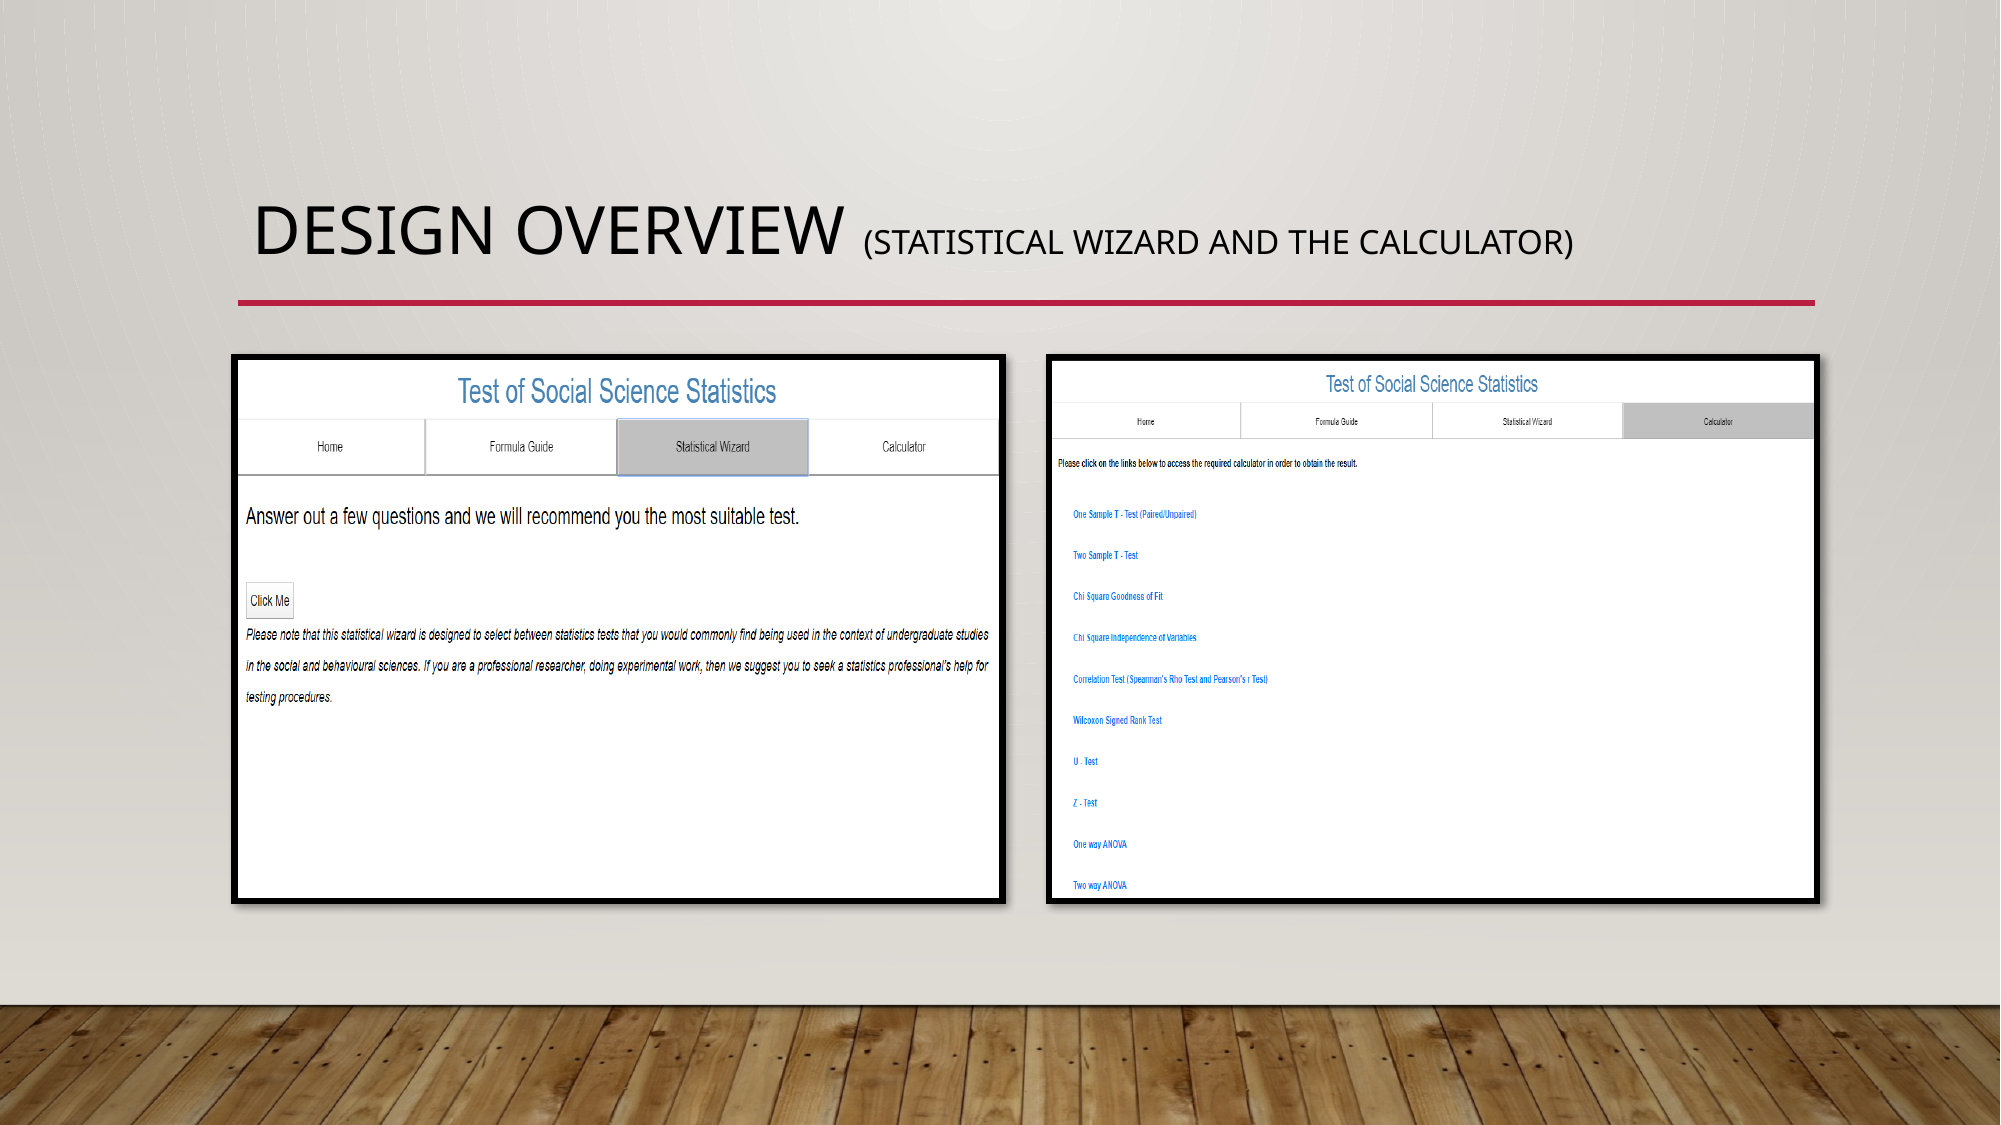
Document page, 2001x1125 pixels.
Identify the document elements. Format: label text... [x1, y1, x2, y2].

title Design Overview (Statistical wizard and the calculator) [237, 189, 1814, 291]
picture [0, 1005, 2000, 1125]
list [1051, 359, 1815, 898]
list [237, 359, 1000, 898]
